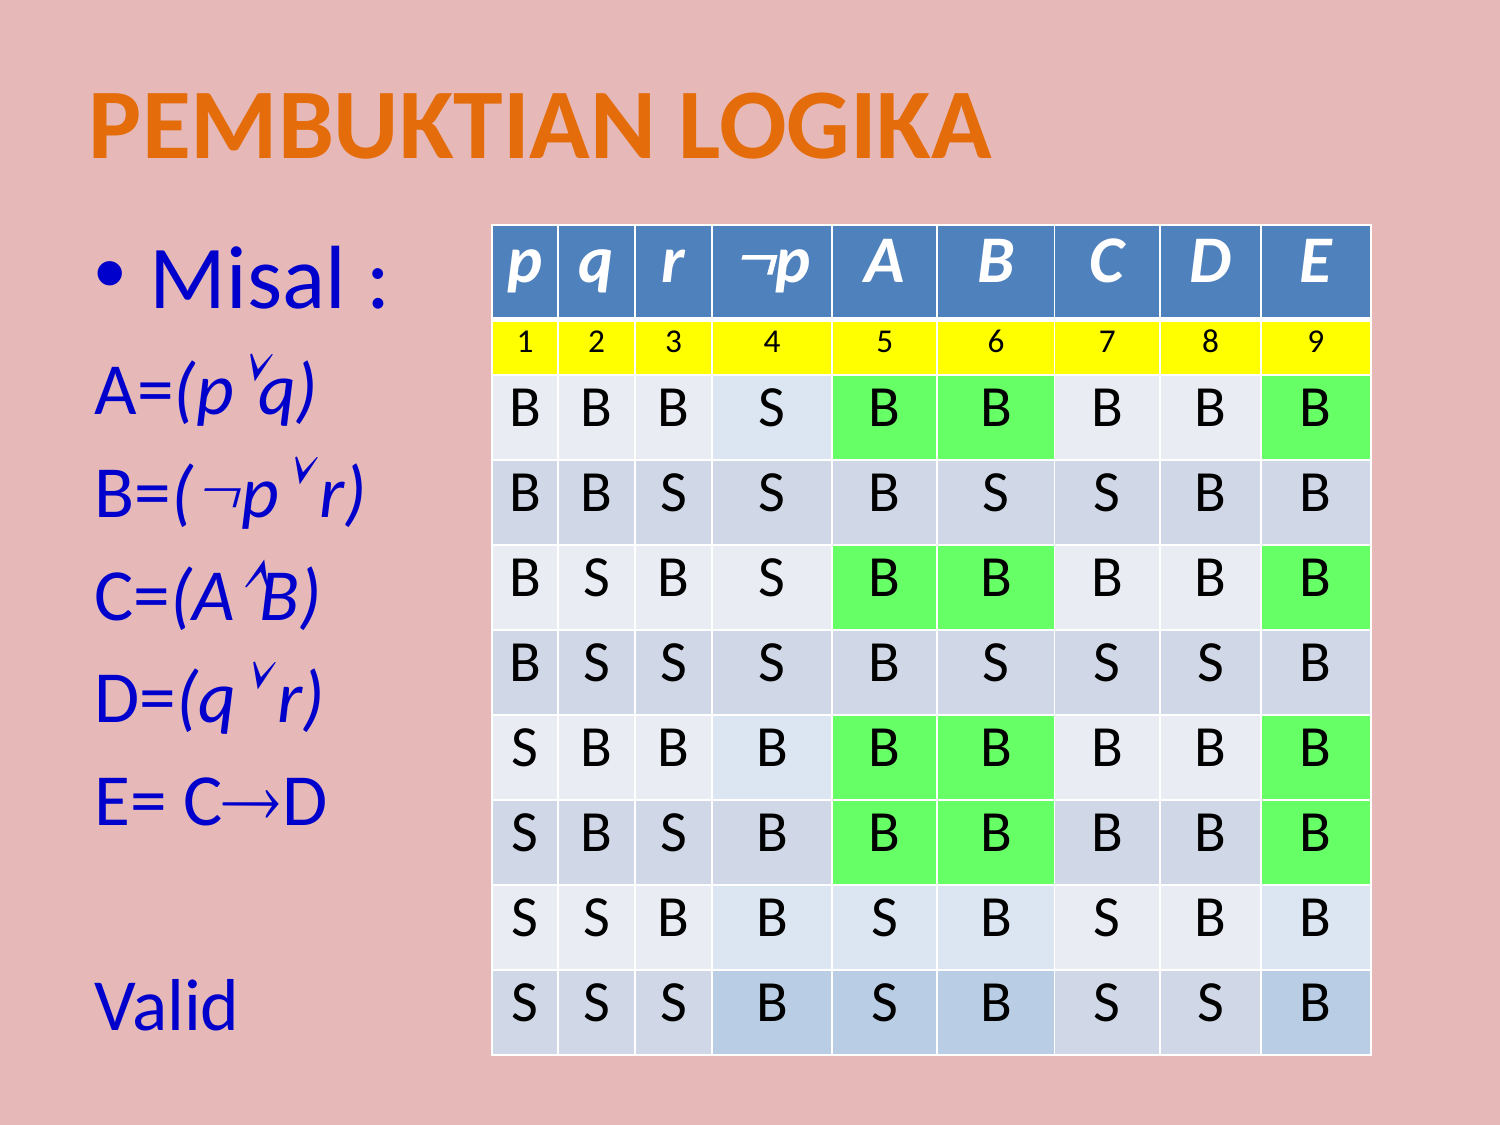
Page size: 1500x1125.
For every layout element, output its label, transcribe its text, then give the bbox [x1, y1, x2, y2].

table_cell B [1262, 716, 1370, 799]
table_cell S [636, 461, 711, 544]
table_cell B [493, 631, 557, 714]
table_cell S [1161, 971, 1260, 1054]
table_cell B [833, 801, 936, 884]
table_cell B [713, 971, 831, 1054]
table_cell B [493, 376, 557, 459]
table_cell B [1262, 971, 1370, 1054]
table_cell B [1262, 631, 1370, 714]
table_cell B [938, 716, 1054, 799]
table_cell B [1262, 886, 1370, 969]
table_cell B [1055, 546, 1159, 629]
table_cell B [636, 546, 711, 629]
table_cell S [559, 886, 634, 969]
list Misal : A=(pq) B=(p r) C=(AB) D=(q r) E= CD Valid [79, 210, 1430, 1055]
table_cell S [559, 546, 634, 629]
table_cell B [1161, 886, 1260, 969]
table_cell S [713, 546, 831, 629]
table_cell S [833, 886, 936, 969]
table_cell B [559, 461, 634, 544]
table_header E [1262, 226, 1370, 317]
table_cell 5 [833, 322, 936, 374]
table_cell S [1055, 631, 1159, 714]
table_cell B [938, 971, 1054, 1054]
table_cell S [1161, 631, 1260, 714]
table_header C [1055, 226, 1159, 317]
table_cell B [1055, 376, 1159, 459]
table_cell B [493, 461, 557, 544]
table_cell 9 [1262, 322, 1370, 374]
table_cell S [713, 631, 831, 714]
table_cell 6 [938, 322, 1054, 374]
table_cell B [938, 801, 1054, 884]
table_cell B [1161, 461, 1260, 544]
table_cell 1 [493, 322, 557, 374]
table_cell S [1055, 886, 1159, 969]
table_cell S [833, 971, 936, 1054]
table_header q [559, 226, 634, 317]
table_cell B [938, 886, 1054, 969]
table_cell B [833, 716, 936, 799]
table_cell B [1161, 716, 1260, 799]
table_cell B [938, 376, 1054, 459]
table_cell S [493, 716, 557, 799]
table_cell S [493, 801, 557, 884]
table_cell B [559, 801, 634, 884]
table_cell B [1055, 716, 1159, 799]
table_cell S [938, 461, 1054, 544]
table_header B [938, 226, 1054, 317]
table_header D [1161, 226, 1260, 317]
table_cell B [1262, 461, 1370, 544]
table_cell B [1262, 376, 1370, 459]
table_cell S [636, 801, 711, 884]
table_cell S [493, 971, 557, 1054]
table_cell B [833, 461, 936, 544]
table_cell B [636, 886, 711, 969]
table_cell B [1161, 801, 1260, 884]
table_cell B [1161, 376, 1260, 459]
table_cell S [636, 971, 711, 1054]
text_box Pembuktian logika [73, 51, 1009, 187]
table_cell S [713, 376, 831, 459]
table_cell B [1055, 801, 1159, 884]
table_cell B [938, 546, 1054, 629]
table_cell B [713, 886, 831, 969]
table_cell 7 [1055, 322, 1159, 374]
table_cell S [636, 631, 711, 714]
table_cell B [833, 631, 936, 714]
table_header A [833, 226, 936, 317]
table_header p [713, 226, 831, 317]
table_cell B [833, 376, 936, 459]
table_cell B [713, 801, 831, 884]
table_cell B [493, 546, 557, 629]
table_cell 2 [559, 322, 634, 374]
table_header p [493, 226, 557, 317]
table_cell S [493, 886, 557, 969]
table_cell B [1161, 546, 1260, 629]
table_cell B [636, 376, 711, 459]
table_cell S [559, 631, 634, 714]
table_cell S [1055, 971, 1159, 1054]
table_cell 4 [713, 322, 831, 374]
table_cell 8 [1161, 322, 1260, 374]
table_cell B [1262, 546, 1370, 629]
table_cell B [636, 716, 711, 799]
table_cell S [938, 631, 1054, 714]
table_cell B [559, 716, 634, 799]
table_cell B [1262, 801, 1370, 884]
table_header r [636, 226, 711, 317]
table_cell S [713, 461, 831, 544]
table_cell B [559, 376, 634, 459]
table_cell B [713, 716, 831, 799]
table_cell S [559, 971, 634, 1054]
table_cell S [1055, 461, 1159, 544]
table_cell 3 [636, 322, 711, 374]
table_cell B [833, 546, 936, 629]
